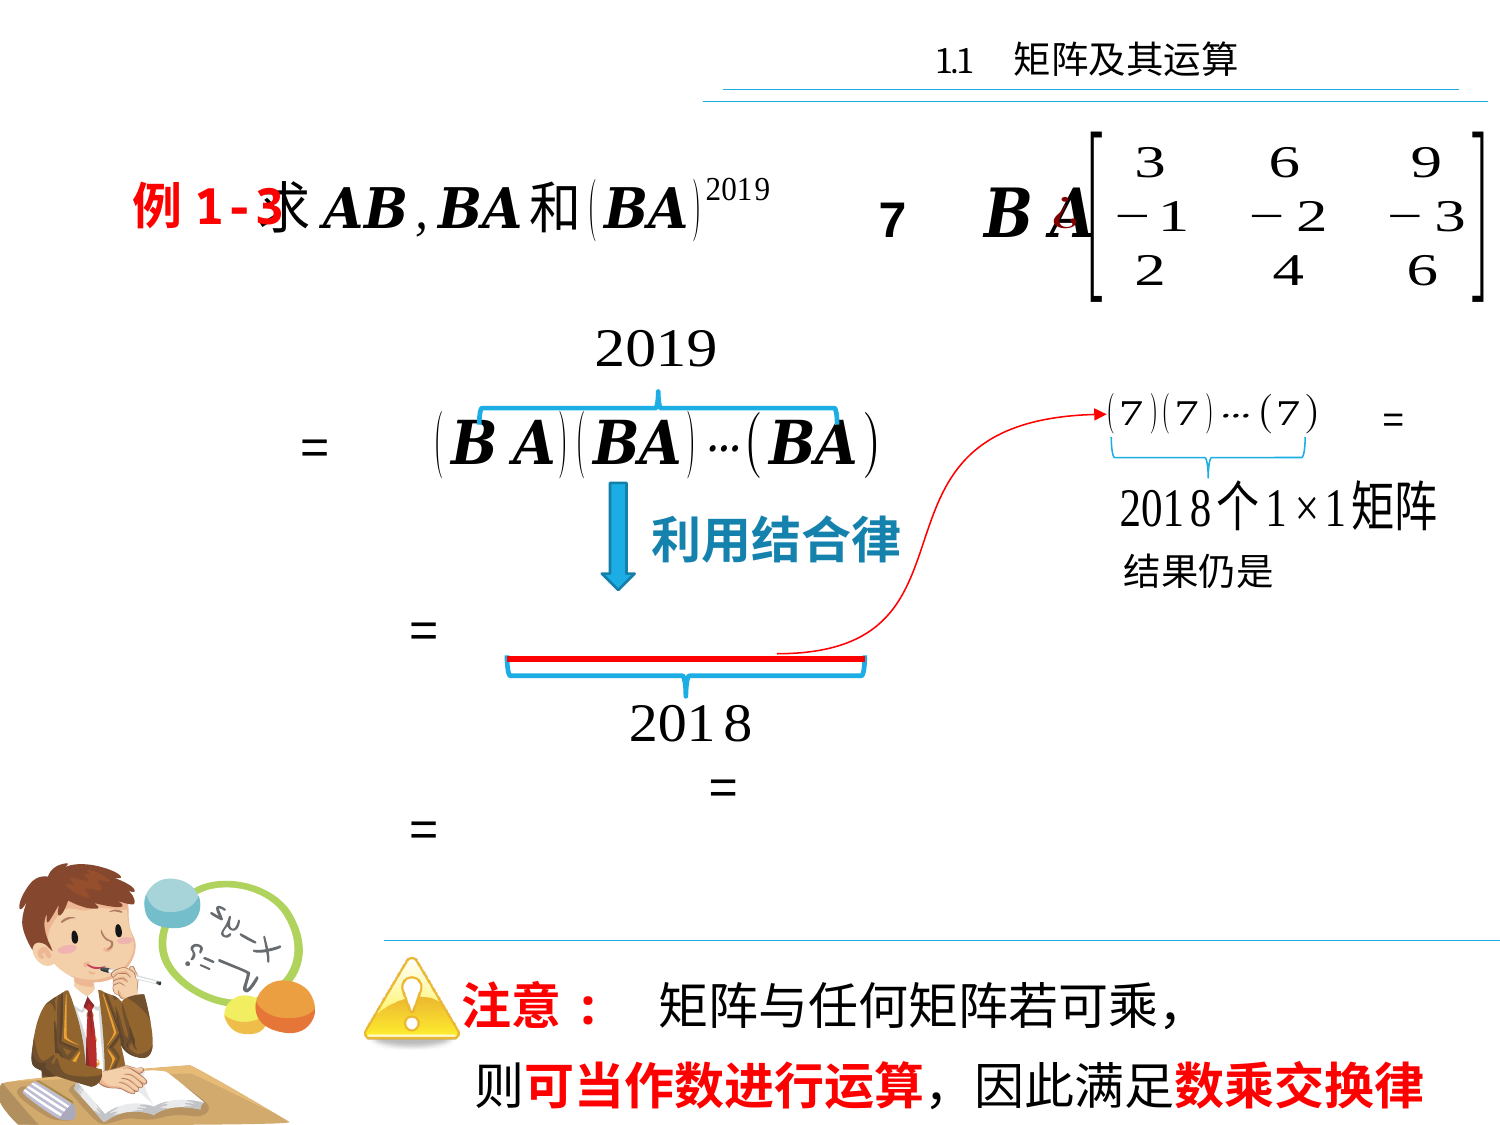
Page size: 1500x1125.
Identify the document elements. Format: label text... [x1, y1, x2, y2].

text_box [506, 664, 866, 698]
picture [359, 946, 464, 1050]
picture [0, 862, 316, 1125]
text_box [702, 28, 1489, 102]
text_box 利用结合律 [636, 501, 769, 577]
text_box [776, 414, 1107, 655]
text_box [478, 390, 837, 425]
text_box 则可当作数进行运算，因此满足数乘交换律 [459, 1047, 1440, 1123]
text_box [600, 481, 636, 591]
text_box 例1-3 [117, 167, 300, 243]
text_box 注意: [469, 966, 618, 1042]
text_box [1113, 437, 1306, 479]
